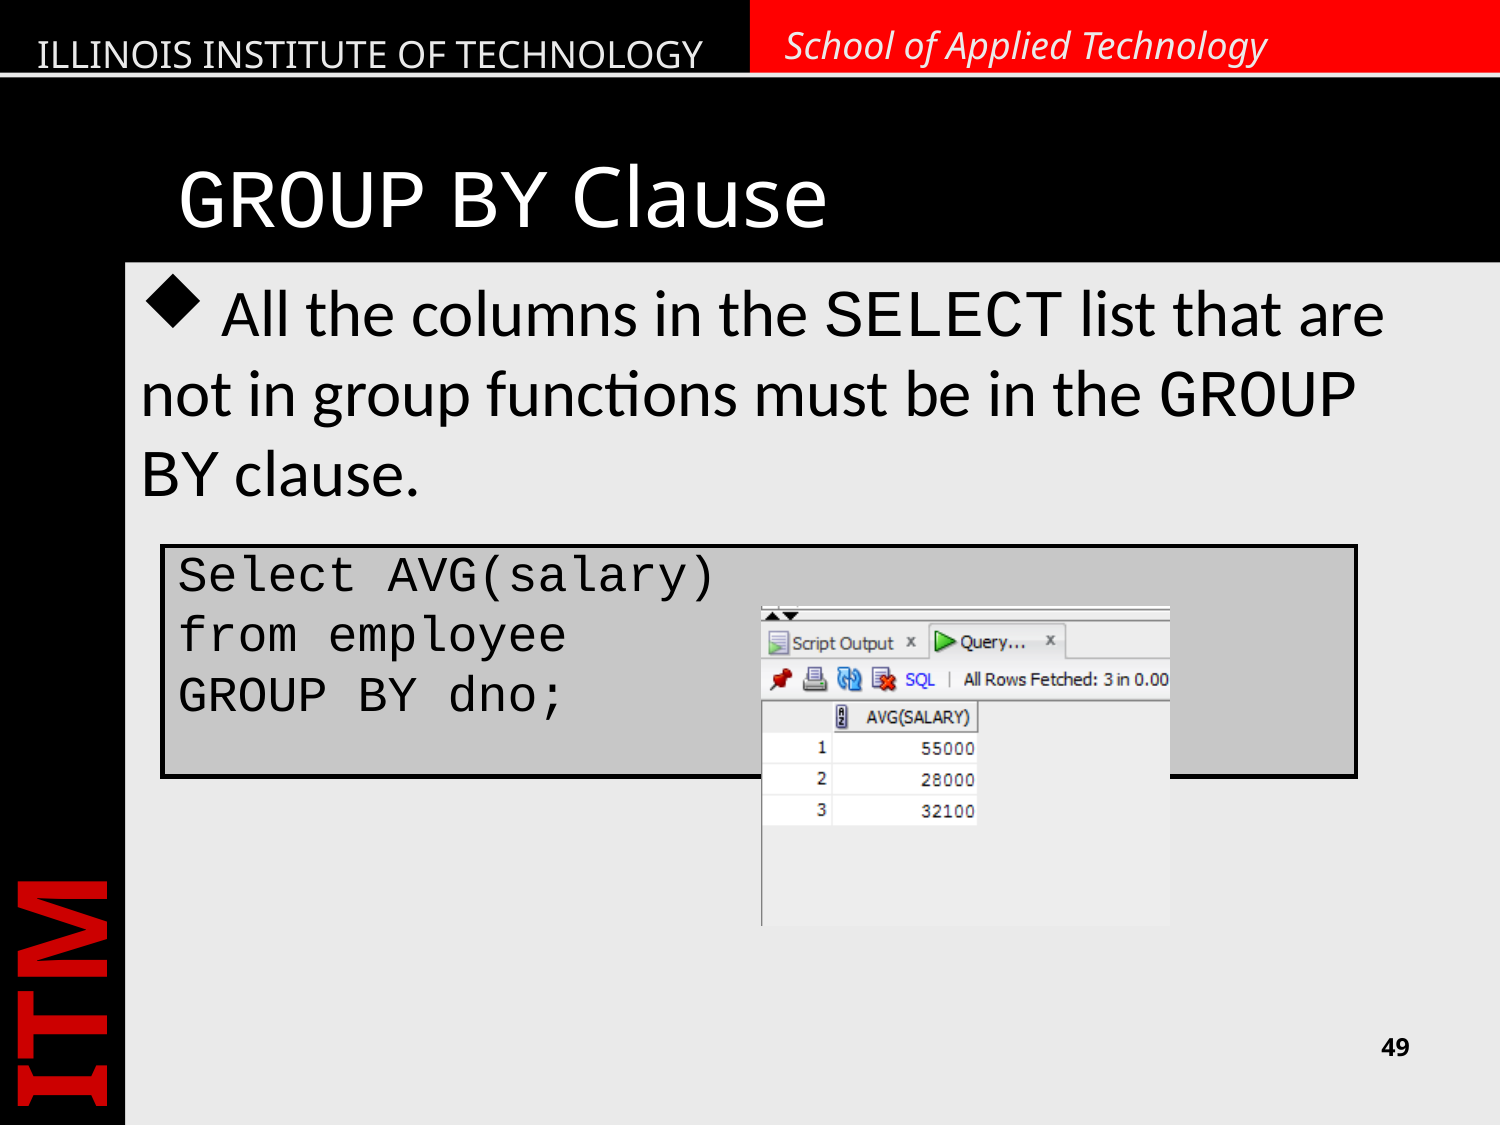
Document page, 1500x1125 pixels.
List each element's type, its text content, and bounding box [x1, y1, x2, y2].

picture [761, 606, 1170, 926]
title GROUP BY Clause [162, 124, 1426, 262]
slide_number 49 [1074, 1024, 1426, 1103]
list All the columns in the SELECT list that are not in group functions must be in the GROUP BY clause. [124, 262, 1426, 1006]
text_box Select AVG(salary) from employee GROUP BY dno; [162, 545, 1357, 777]
